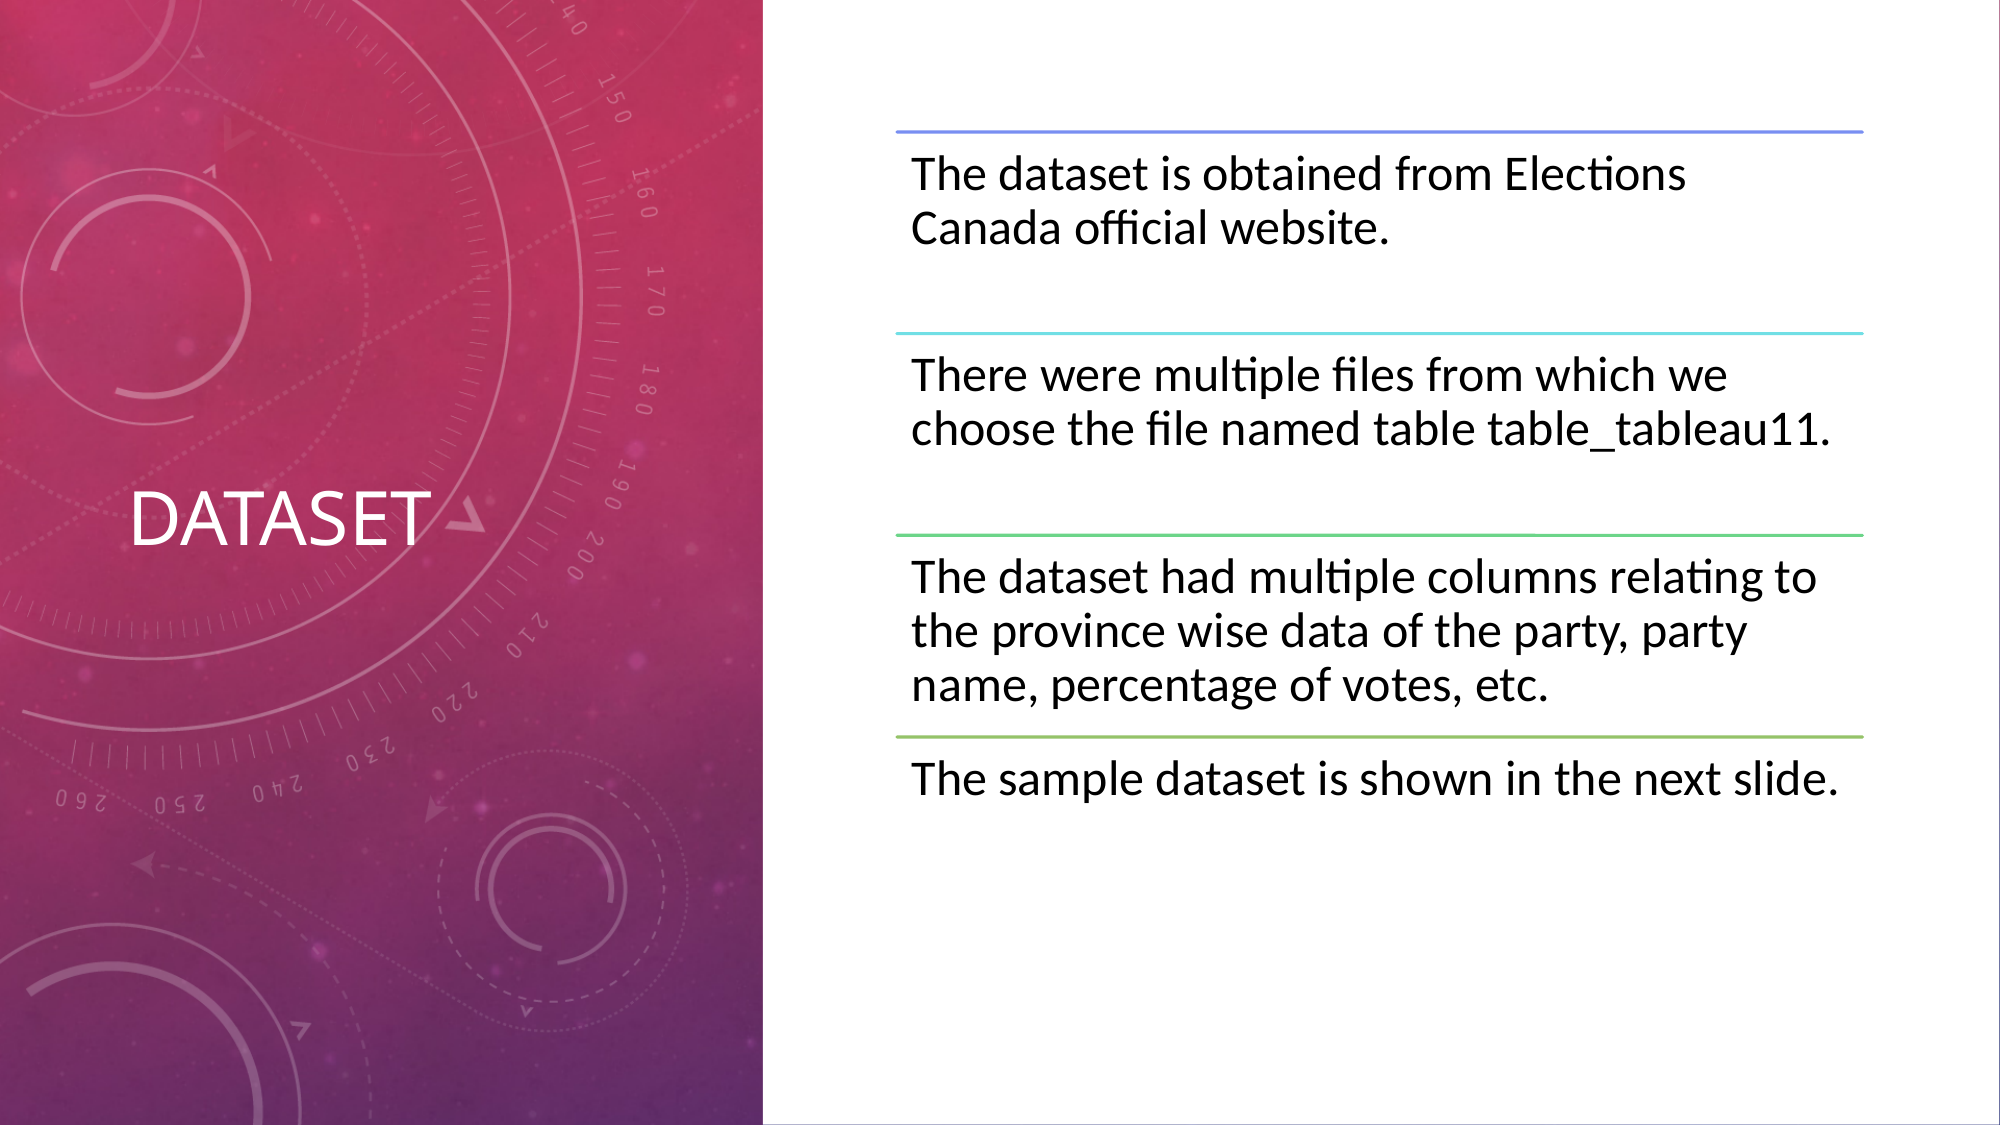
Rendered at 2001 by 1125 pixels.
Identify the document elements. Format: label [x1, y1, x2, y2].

text_box [763, 0, 2000, 1125]
list [896, 131, 1863, 939]
picture [0, 0, 763, 1125]
